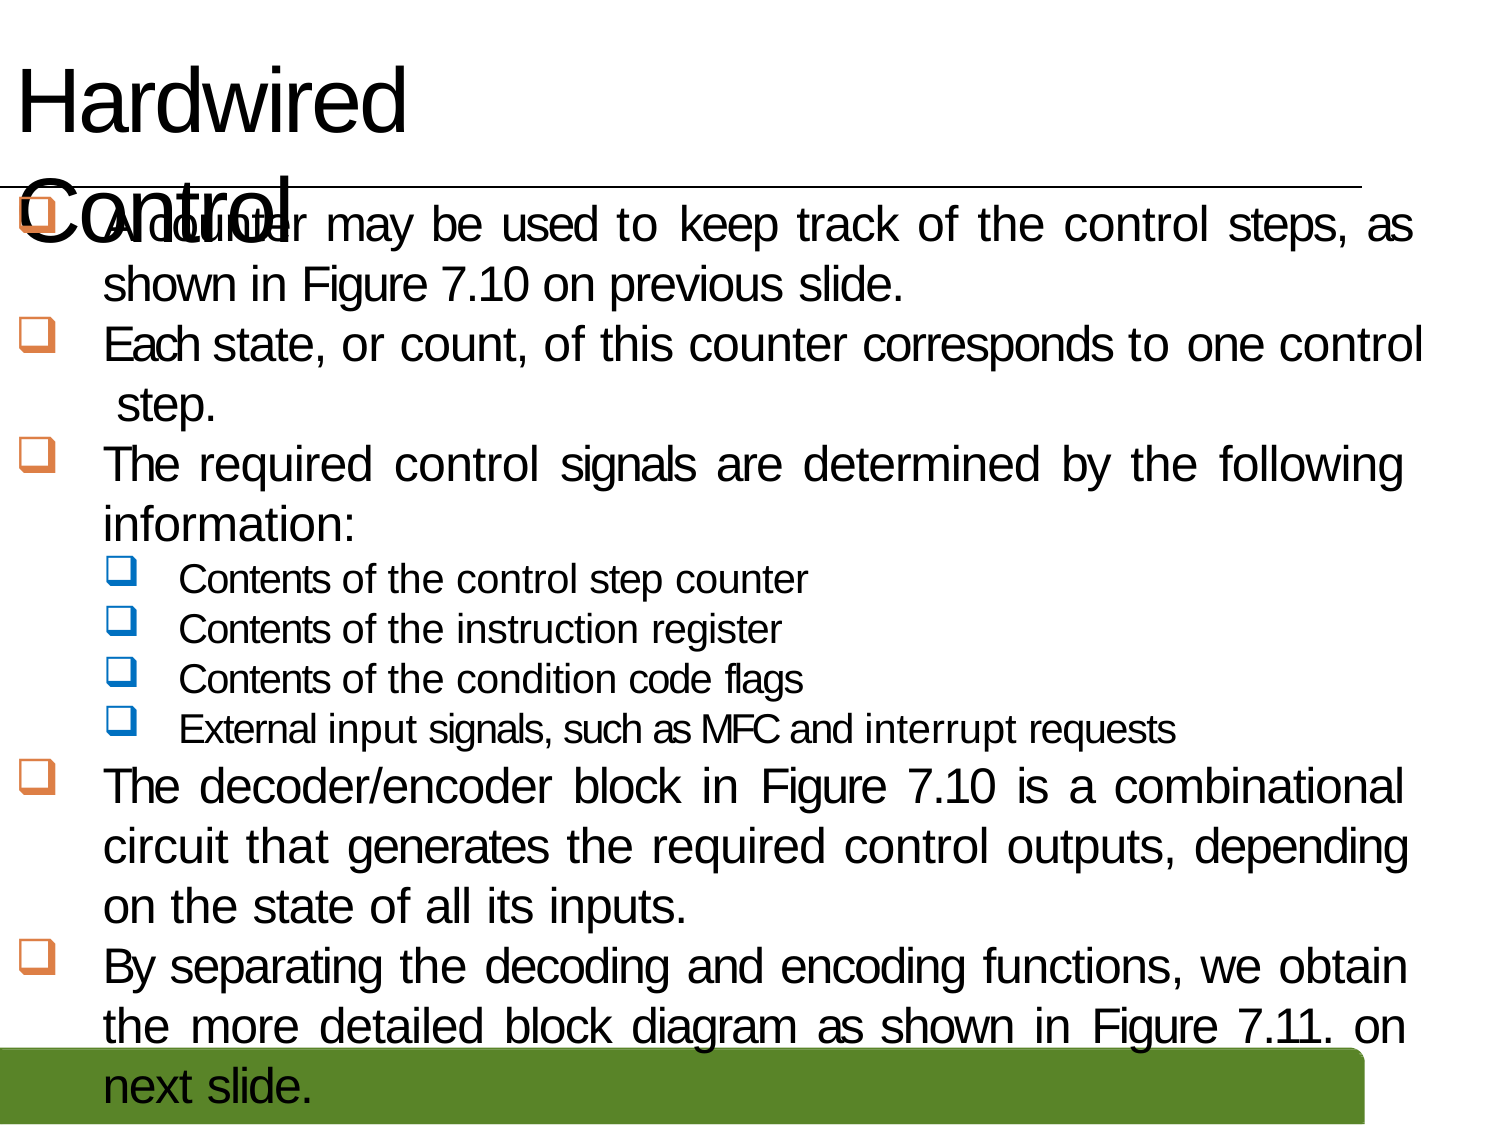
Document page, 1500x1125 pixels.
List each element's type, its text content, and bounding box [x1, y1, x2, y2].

text_box A counter may be used to keep track of the control steps, as shown in Figure 7.10 on previous slide. Each state, or count, of this counter corresponds to one control step. The required control signals are determined by the following information: Contents of the control step counter Contents of the instruction register Contents of the condition code flags External input signals, such as MFC and interrupt requests The decoder/encoder block in Figure 7.10 is a combinational circuit that generates the required control outputs, depending on the state of all its inputs. By separating the decoding and encoding functions, we obtain the more detailed block diagram as shown in Figure 7.11. on next slide. [13, 189, 1425, 1114]
title Hardwired Control [13, 39, 710, 189]
